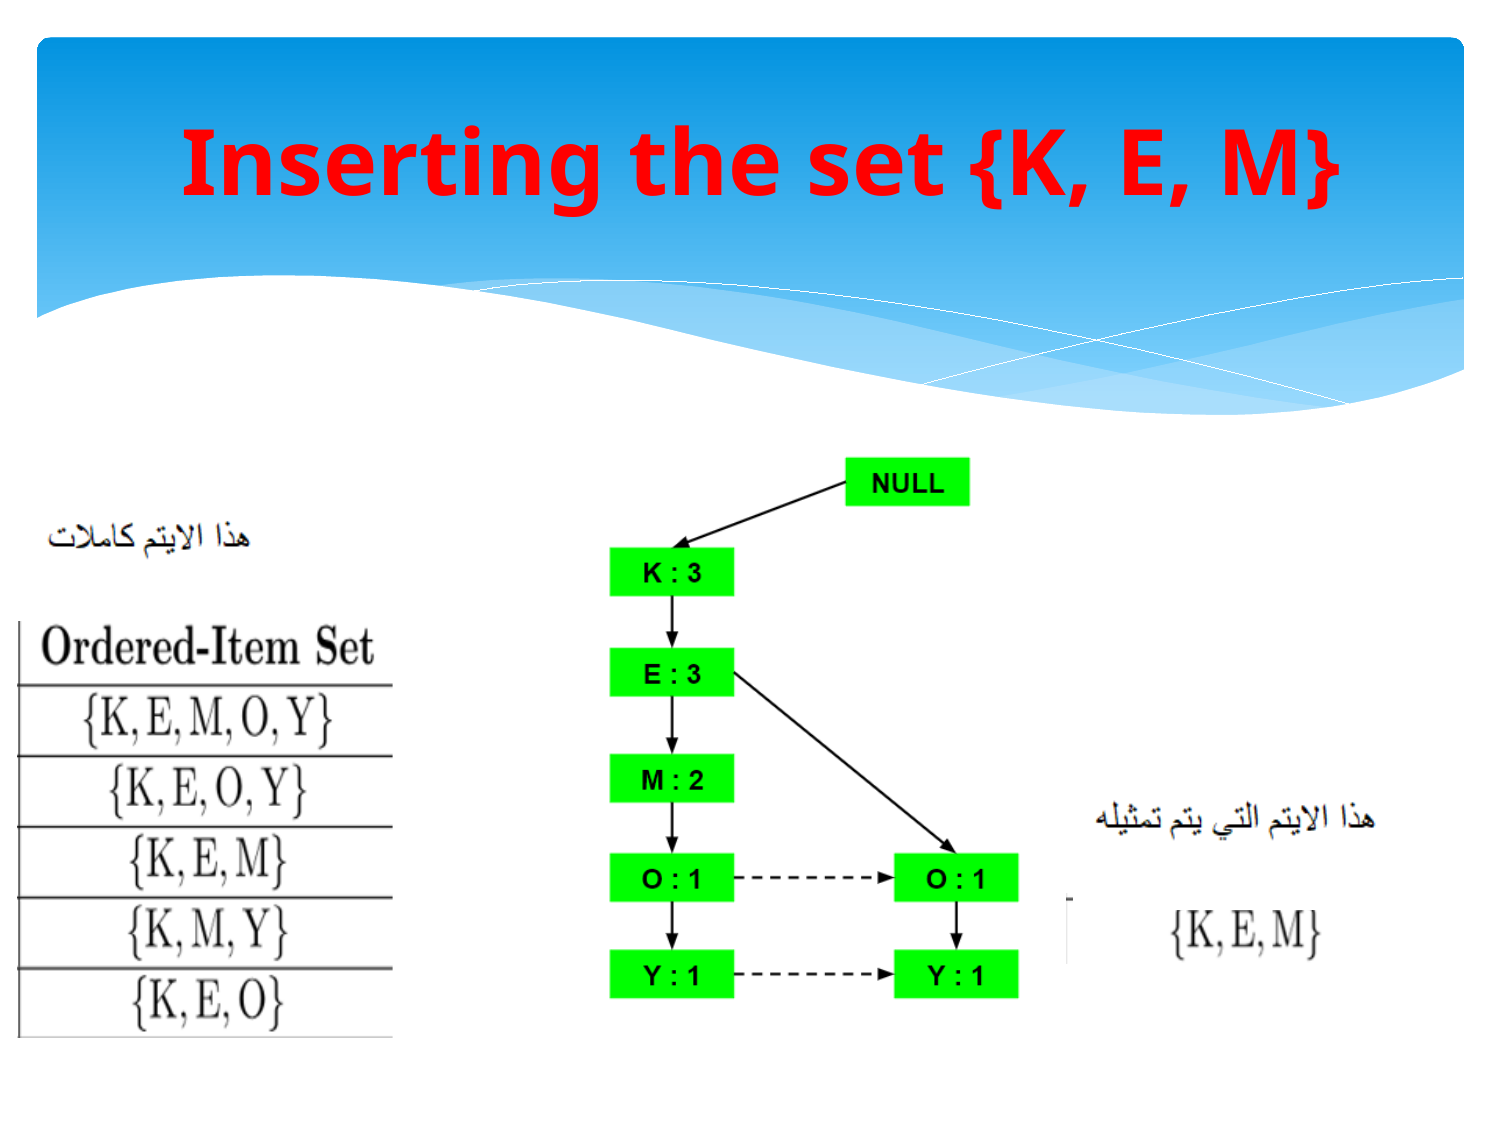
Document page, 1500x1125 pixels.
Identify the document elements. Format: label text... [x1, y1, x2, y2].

picture [1066, 782, 1439, 964]
title Inserting the set {K, E, M} [75, 55, 1425, 261]
picture [17, 621, 418, 1038]
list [548, 444, 1122, 1011]
picture [12, 501, 296, 584]
